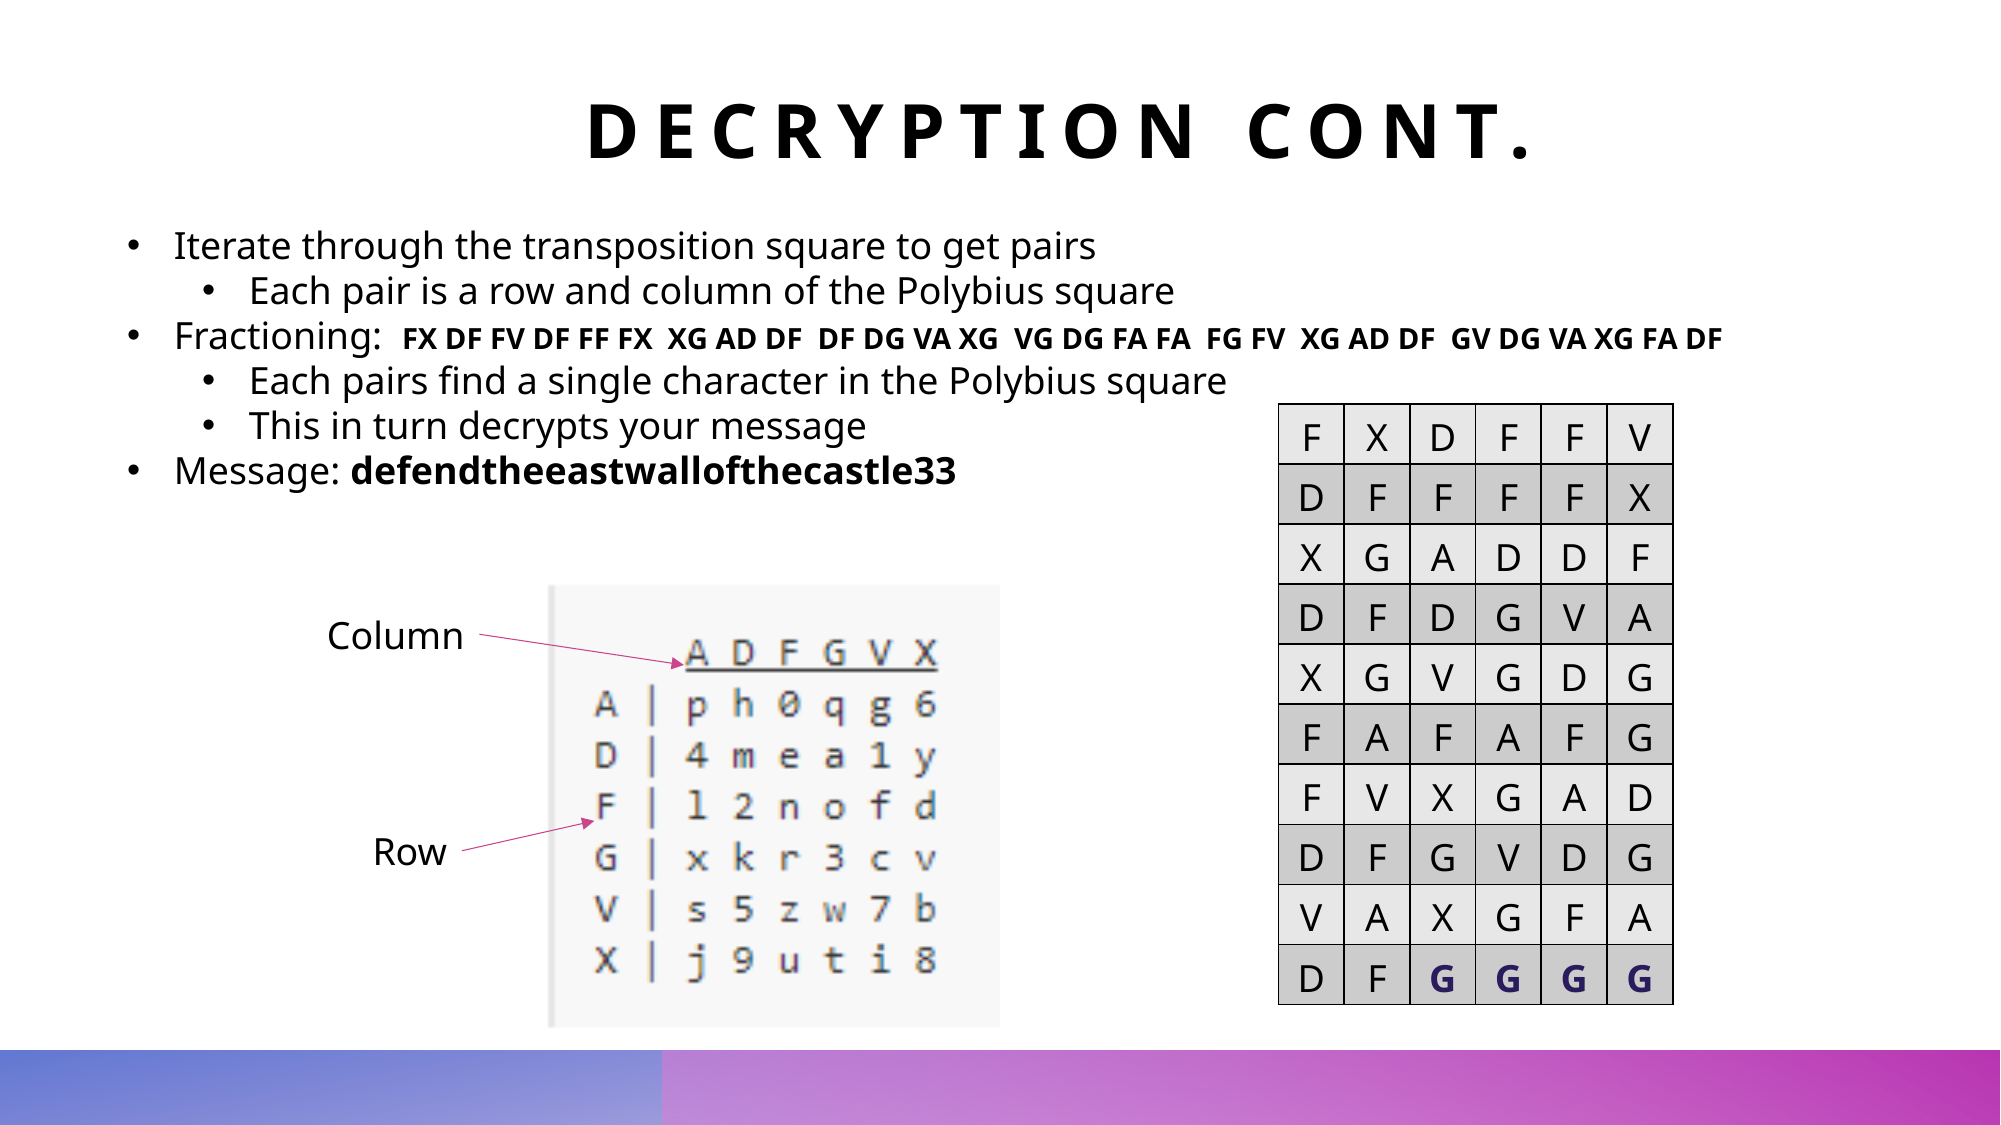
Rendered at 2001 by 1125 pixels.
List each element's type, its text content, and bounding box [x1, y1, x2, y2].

table_cell G [1542, 945, 1606, 1004]
table_cell V [1476, 825, 1540, 884]
table_header X [1345, 405, 1409, 463]
table_cell G [1345, 525, 1409, 583]
text_box Row [357, 820, 462, 881]
picture [543, 580, 1000, 1038]
table_cell V [1345, 765, 1409, 824]
table_header F [1476, 405, 1540, 463]
table_cell G [1476, 585, 1540, 643]
table_cell A [1345, 885, 1409, 944]
table_cell F [1411, 465, 1475, 523]
table_cell G [1608, 825, 1672, 884]
table_cell F [1345, 825, 1409, 884]
table_cell D [1411, 585, 1475, 643]
title Decryption cont. [218, 60, 1899, 174]
table_cell D [1279, 465, 1343, 523]
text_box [479, 634, 684, 665]
table_cell V [1279, 885, 1343, 944]
table_cell V [1411, 645, 1475, 703]
table_cell F [1542, 885, 1606, 944]
table_cell D [1608, 765, 1672, 824]
table_cell F [1542, 465, 1606, 523]
table_cell X [1411, 885, 1475, 944]
table_cell X [1279, 525, 1343, 583]
table_cell F [1279, 765, 1343, 824]
text_box Column [312, 604, 480, 665]
table_cell D [1476, 525, 1540, 583]
table_cell G [1476, 945, 1540, 1004]
table_header F [1542, 405, 1606, 463]
table_cell A [1608, 885, 1672, 944]
table_cell A [1542, 765, 1606, 824]
table_cell G [1476, 645, 1540, 703]
table_cell F [1542, 705, 1606, 763]
table_cell X [1608, 465, 1672, 523]
table_cell D [1279, 945, 1343, 1004]
table_cell G [1345, 645, 1409, 703]
table_cell A [1411, 525, 1475, 583]
table_cell G [1411, 945, 1475, 1004]
table_cell X [1411, 765, 1475, 824]
table_cell D [1542, 645, 1606, 703]
table_cell D [1542, 525, 1606, 583]
table_cell D [1279, 585, 1343, 643]
table_cell F [1608, 525, 1672, 583]
table_cell V [1542, 585, 1606, 643]
table_header F [1279, 405, 1343, 463]
table_cell A [1608, 585, 1672, 643]
table_cell F [1345, 465, 1409, 523]
table_cell F [1279, 705, 1343, 763]
table_cell G [1608, 945, 1672, 1004]
table_cell D [1279, 825, 1343, 884]
table_cell F [1345, 945, 1409, 1004]
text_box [461, 820, 595, 852]
table_cell A [1345, 705, 1409, 763]
table_cell G [1411, 825, 1475, 884]
table_header D [1411, 405, 1475, 463]
table_cell D [1542, 825, 1606, 884]
table_cell X [1279, 645, 1343, 703]
text_box Iterate through the transposition square to get pairs Each pair is a row and column of the Polybius square Fractioning: FX DF FV DF FF FX XG AD DF DF DG VA XG VG DG FA FA FG FV XG AD DF GV DG VA XG FA DF Each pairs find a single character in the Polybius square This in turn decrypts your message Message: defendtheeastwallofthecastle33 [112, 214, 1739, 500]
table_cell A [1476, 705, 1540, 763]
table_header V [1608, 405, 1672, 463]
table_cell G [1608, 705, 1672, 763]
table_cell G [1608, 645, 1672, 703]
table_cell G [1476, 885, 1540, 944]
table_cell F [1411, 705, 1475, 763]
table_cell F [1476, 465, 1540, 523]
table_cell G [1476, 765, 1540, 824]
table_cell F [1345, 585, 1409, 643]
